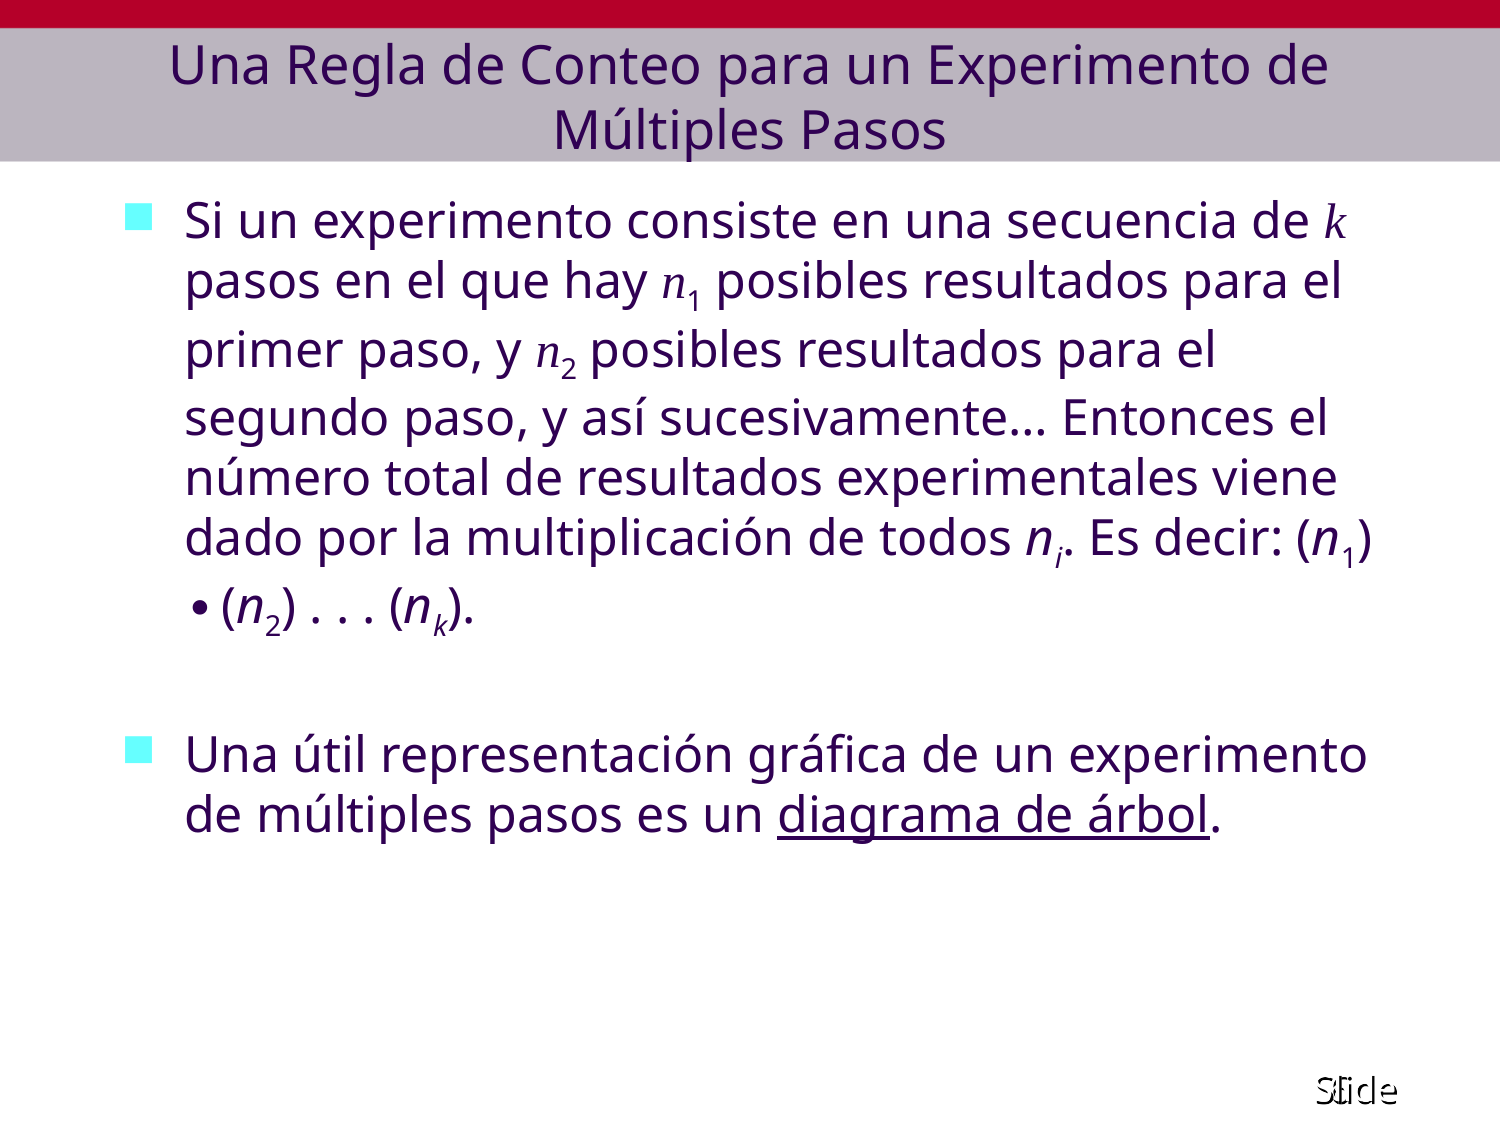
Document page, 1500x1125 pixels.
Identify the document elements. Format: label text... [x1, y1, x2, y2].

title Una Regla de Conteo para un Experimento de Múltiples Pasos [111, 31, 1388, 160]
list Si un experimento consiste en una secuencia de k pasos en el que hay n1 posibles resultados para el primer paso, y n2 posibles resultados para el segundo paso, y así sucesivamente… Entonces el número total de resultados experimentales viene dado por la multiplicación de todos ni. Es decir: (n1) ∙ (n2) . . . (nk). Una útil representación gráfica de un experimento de múltiples pasos es un diagrama de árbol. [112, 181, 1389, 945]
picture [0, 0, 1500, 1125]
